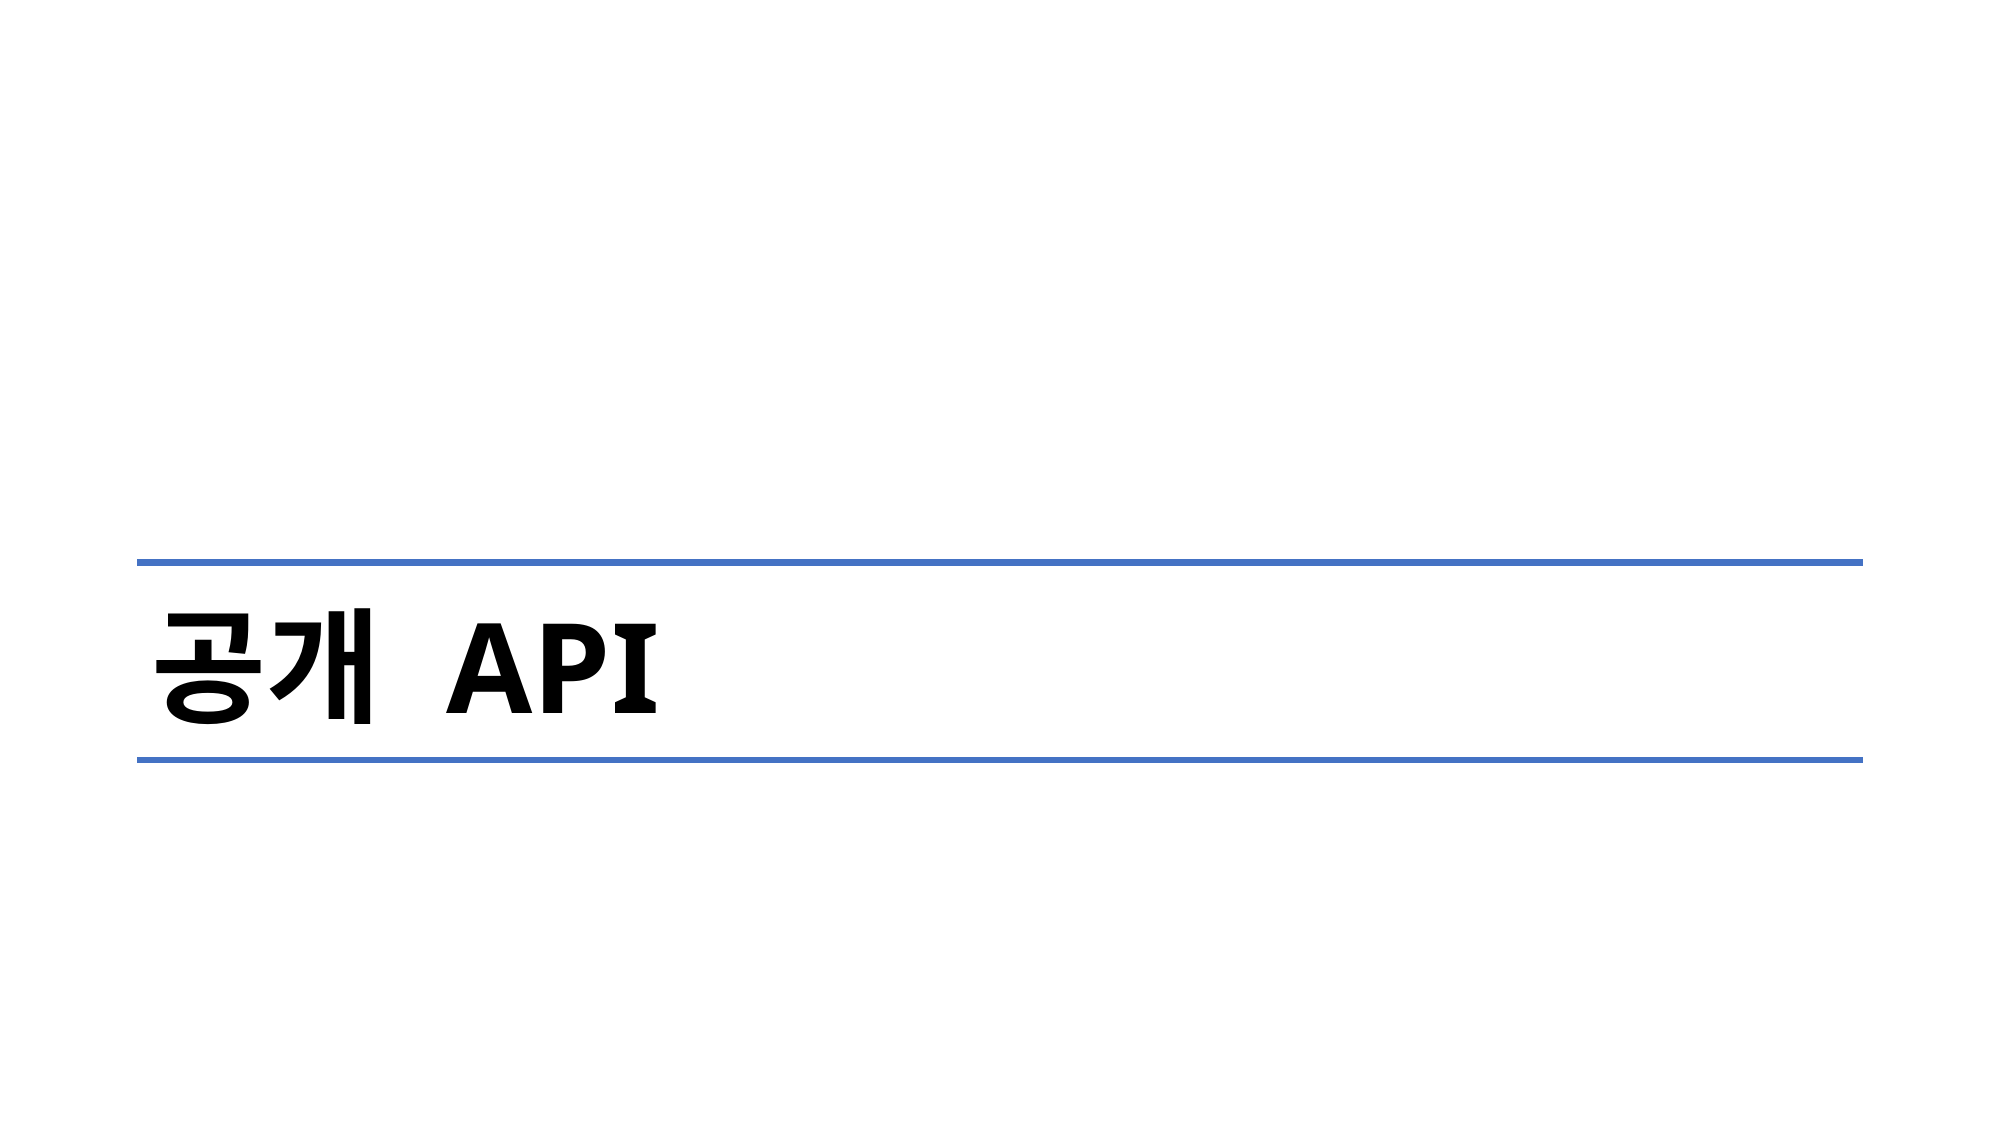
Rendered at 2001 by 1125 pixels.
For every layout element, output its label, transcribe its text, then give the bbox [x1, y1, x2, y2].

title 공개 API [136, 280, 1862, 749]
